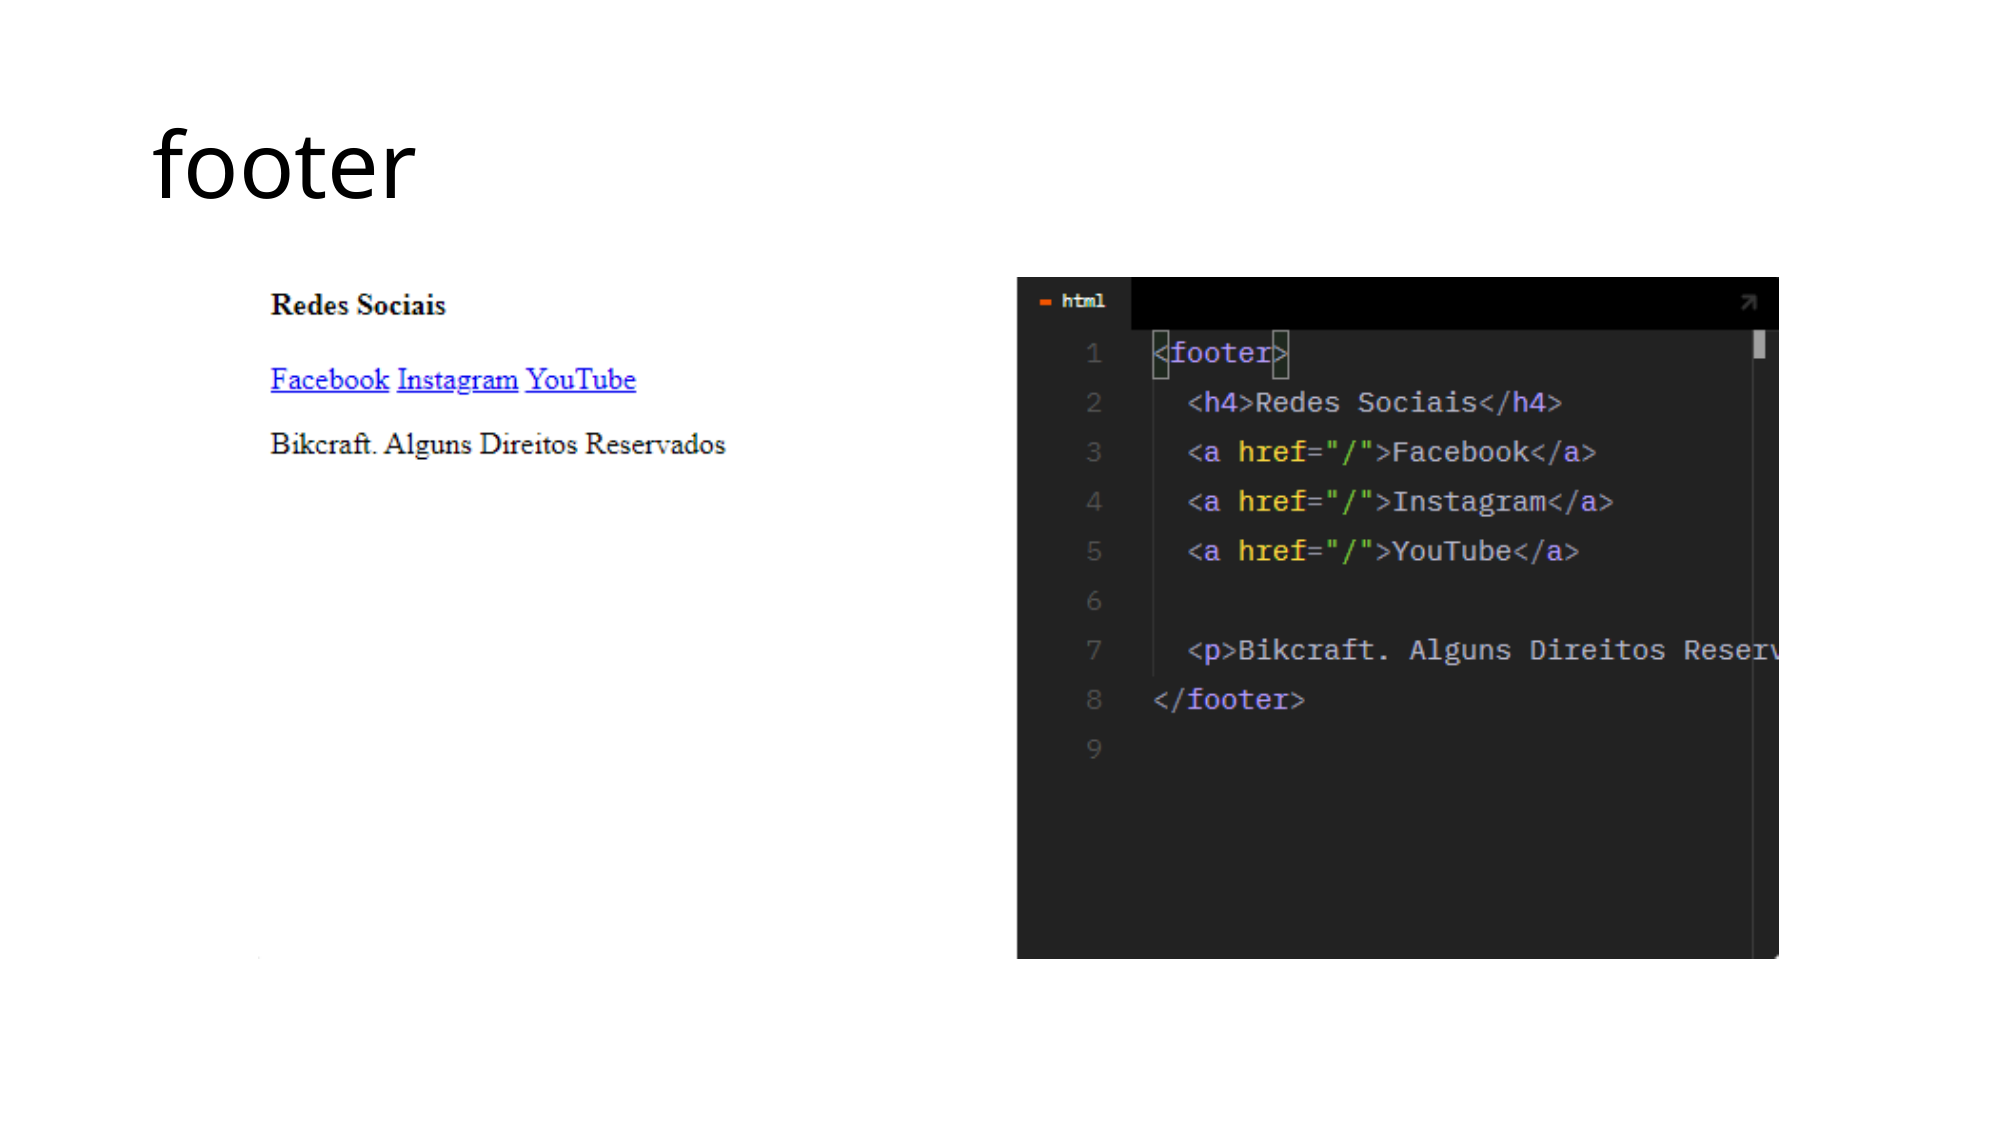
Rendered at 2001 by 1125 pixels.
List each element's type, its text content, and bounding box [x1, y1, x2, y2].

title footer [137, 59, 1863, 278]
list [258, 277, 1779, 959]
